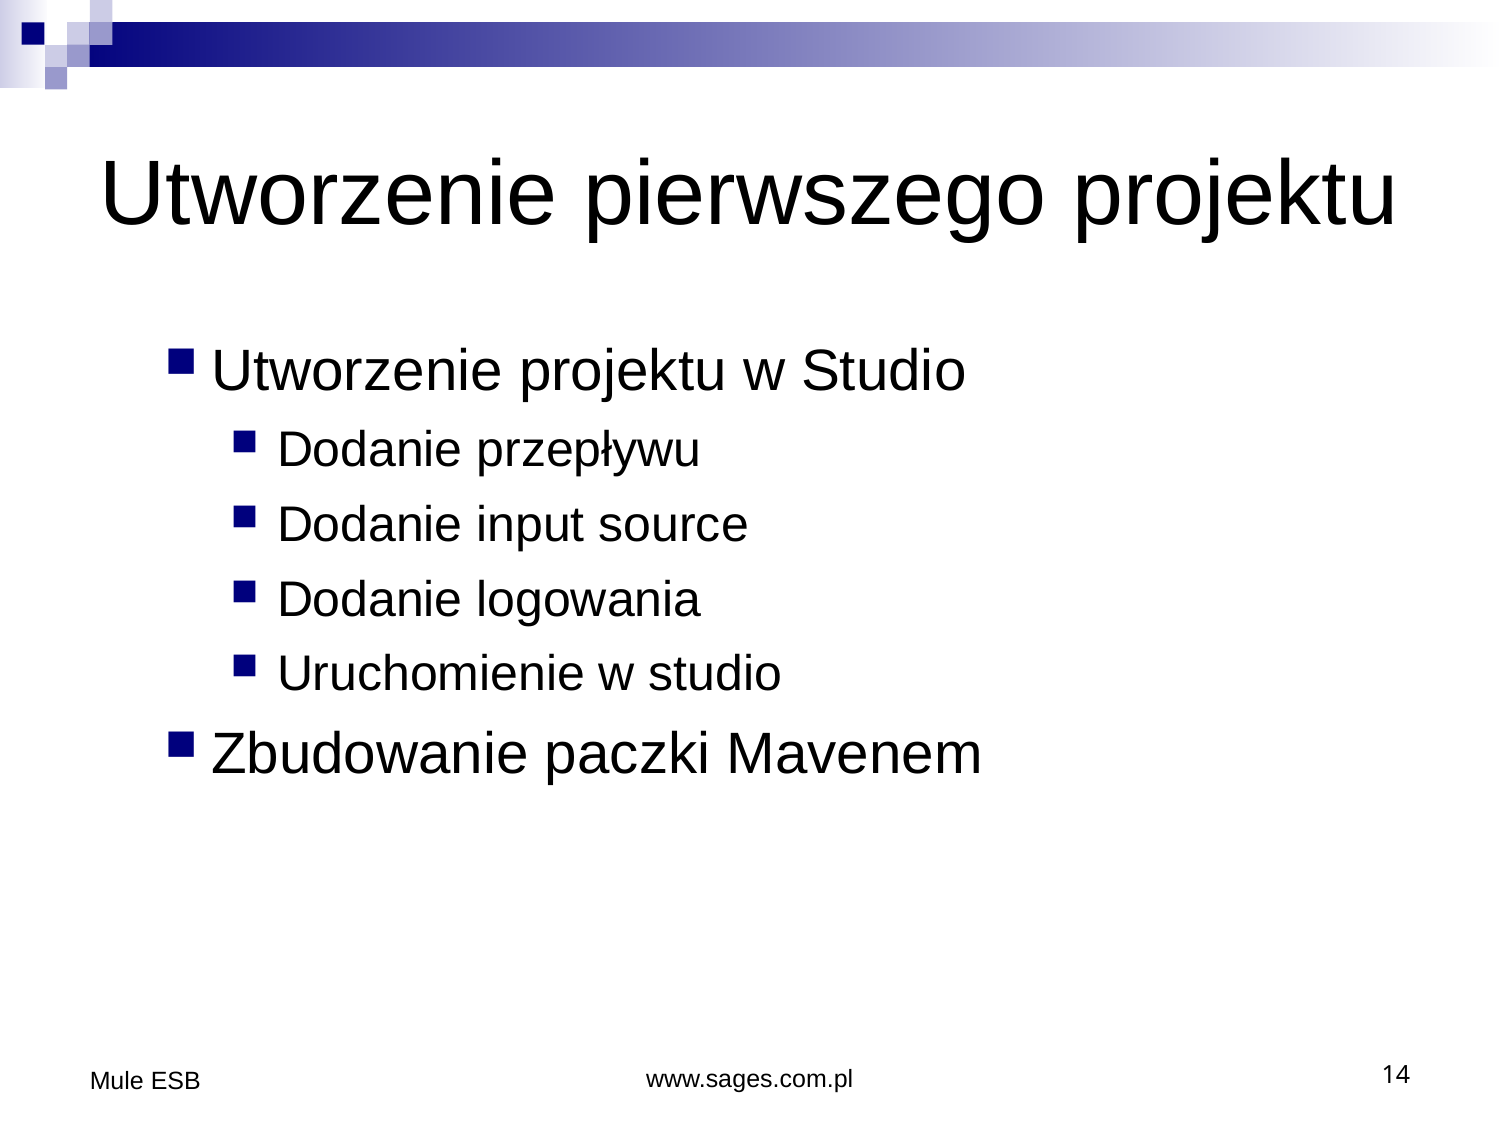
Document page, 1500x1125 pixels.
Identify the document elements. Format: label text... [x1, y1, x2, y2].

text_box Mule ESB [75, 1024, 425, 1103]
text_box www.sages.com.pl [512, 1024, 988, 1100]
text_box Utworzenie pierwszego projektu [74, 74, 1425, 300]
text_box 14 [1074, 1024, 1425, 1100]
text_box Utworzenie projektu w Studio Dodanie przepływu Dodanie input source Dodanie logowania Uruchomienie w studio Zbudowanie paczki Mavenem [74, 324, 1425, 963]
